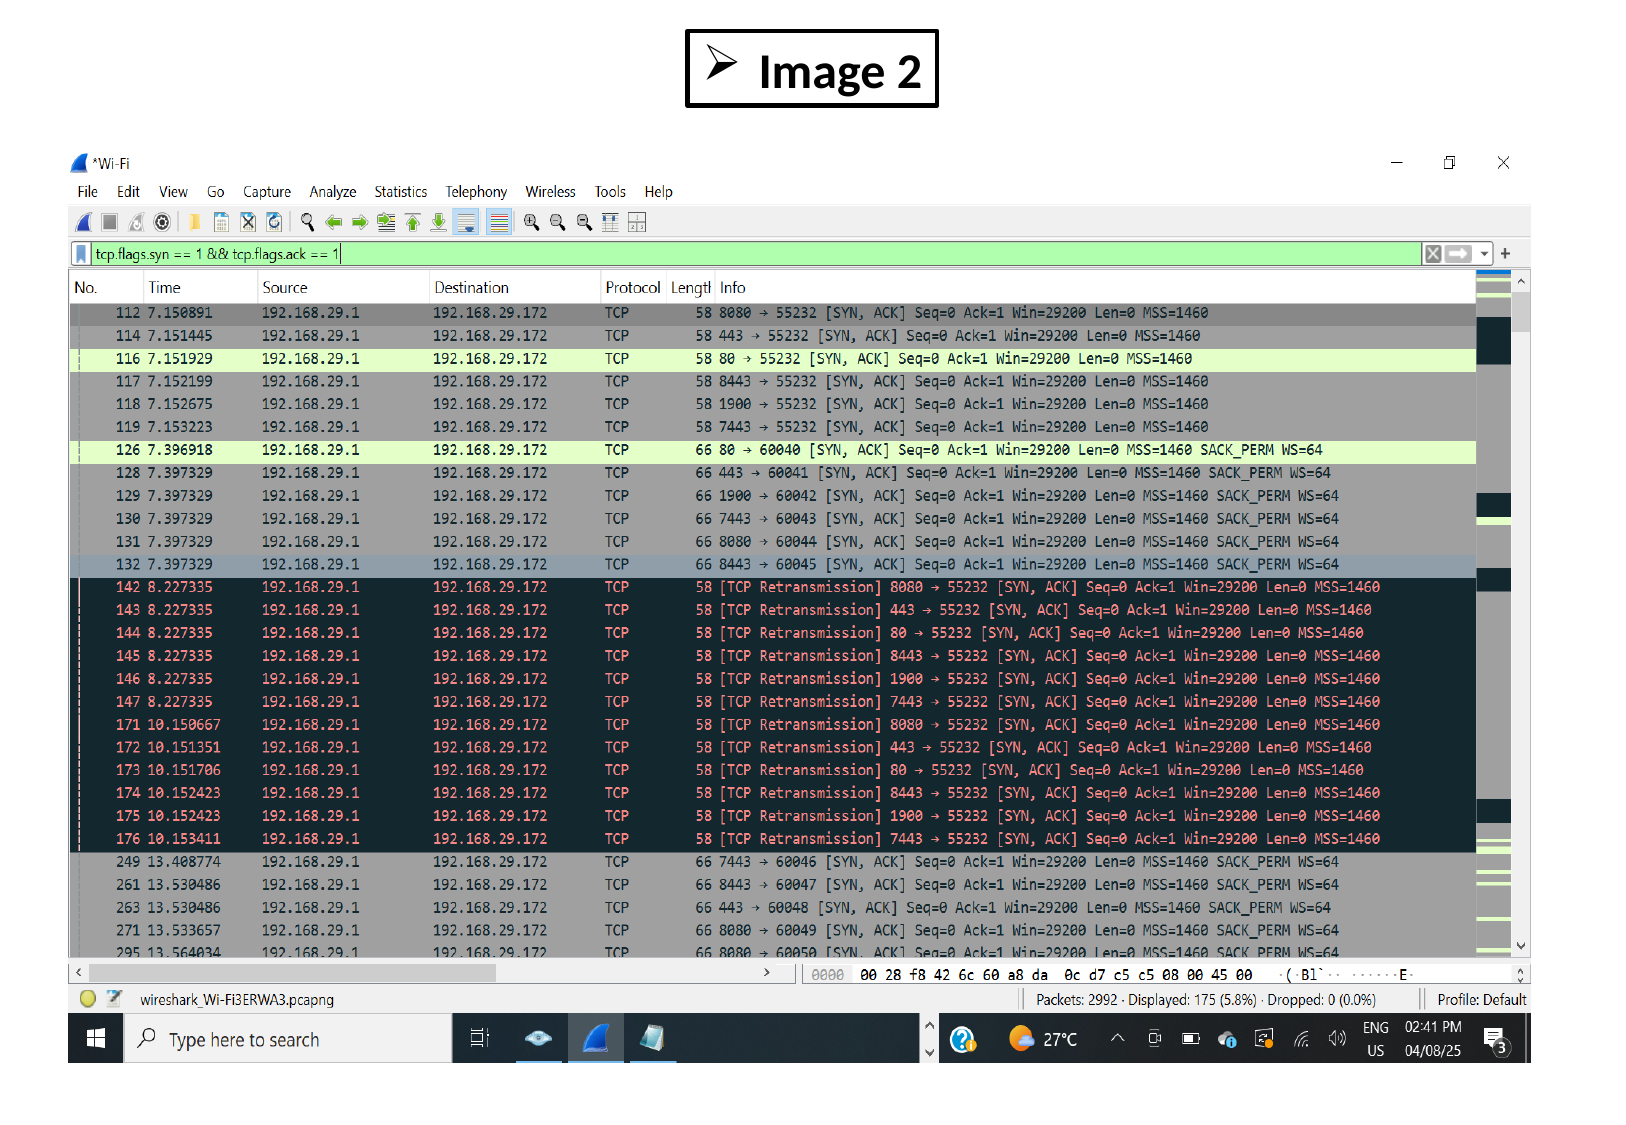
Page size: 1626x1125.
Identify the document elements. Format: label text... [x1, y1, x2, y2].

text_box Image 2 [687, 30, 938, 106]
picture [68, 148, 1531, 1064]
